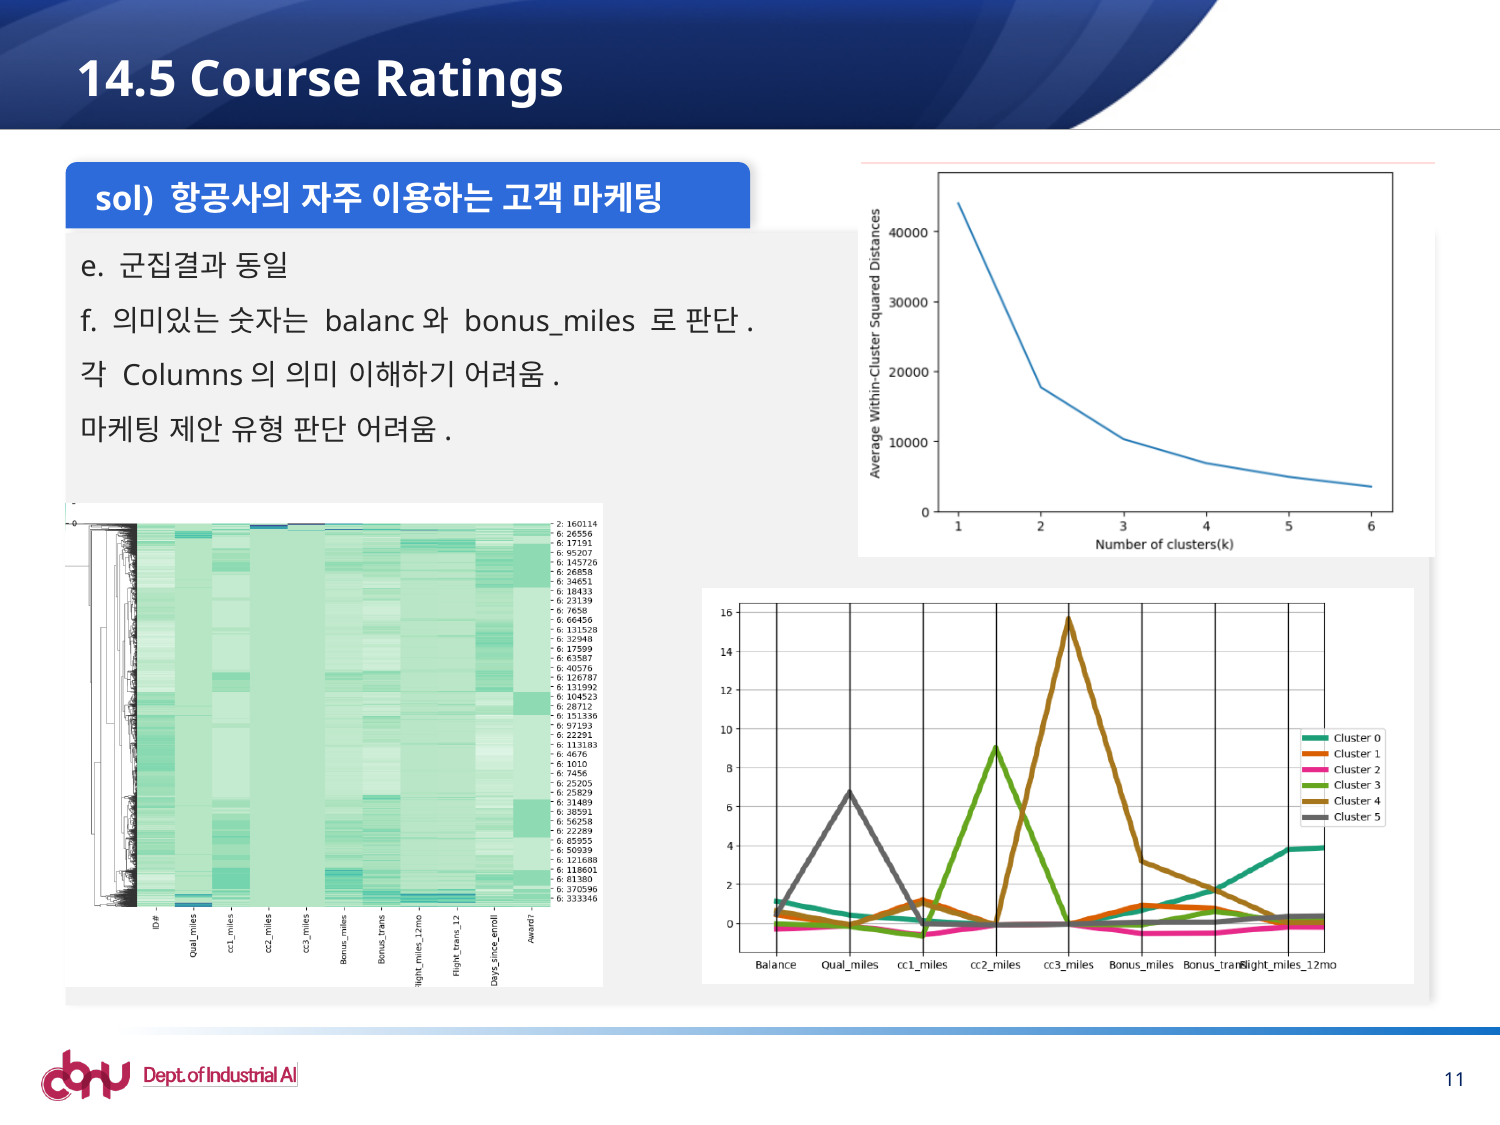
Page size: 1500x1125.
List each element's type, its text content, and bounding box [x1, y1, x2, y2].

picture [857, 161, 1435, 557]
picture [65, 503, 603, 987]
picture [0, 0, 1500, 129]
text_box sol) 항공사의 자주 이용하는 고객 마케팅 [63, 160, 753, 231]
picture [41, 1049, 308, 1101]
title 14.5 Course Ratings [76, 24, 1396, 130]
picture [702, 588, 1414, 984]
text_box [65, 232, 1430, 1006]
